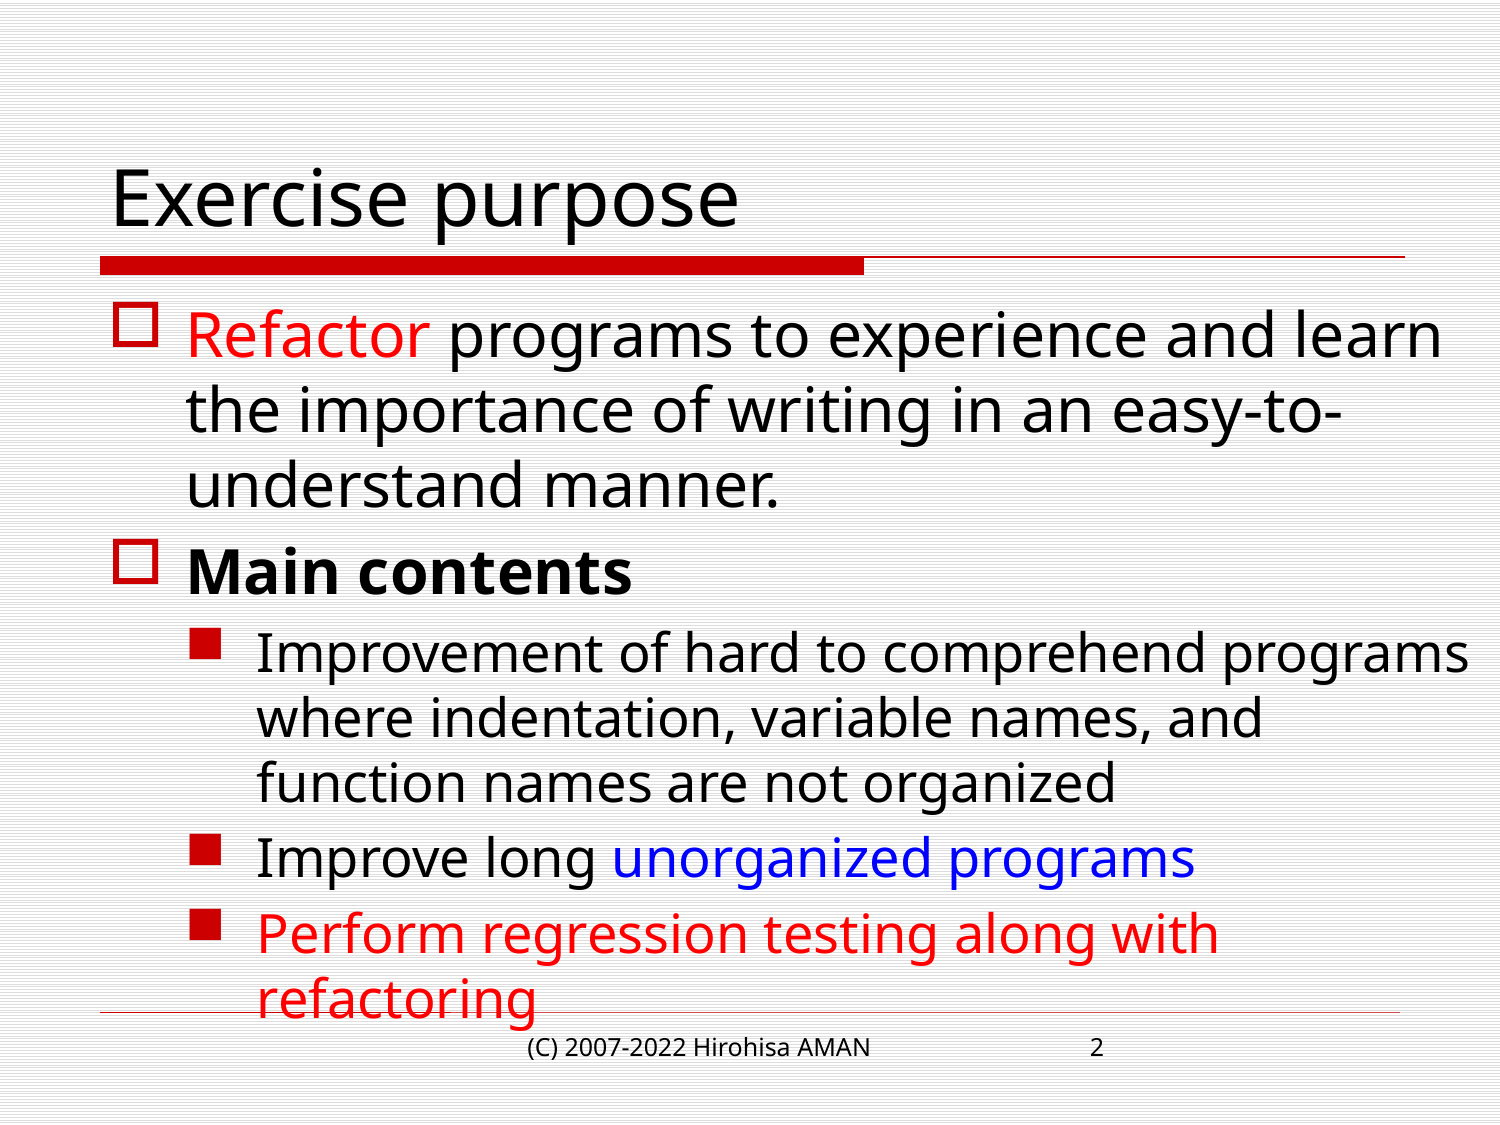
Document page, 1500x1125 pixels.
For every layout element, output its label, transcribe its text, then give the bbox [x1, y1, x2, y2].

title Exercise purpose [93, 49, 1407, 250]
list Refactor programs to experience and learn the importance of writing in an easy-to-understand manner. Main contents Improvement of hard to comprehend programs where indentation, variable names, and function names are not organized Improve long unorganized programs Perform regression testing along with refactoring [92, 287, 1500, 988]
slide_number 2 [1074, 1024, 1401, 1103]
footer (C) 2007-2022 Hirohisa AMAN [512, 1024, 988, 1103]
